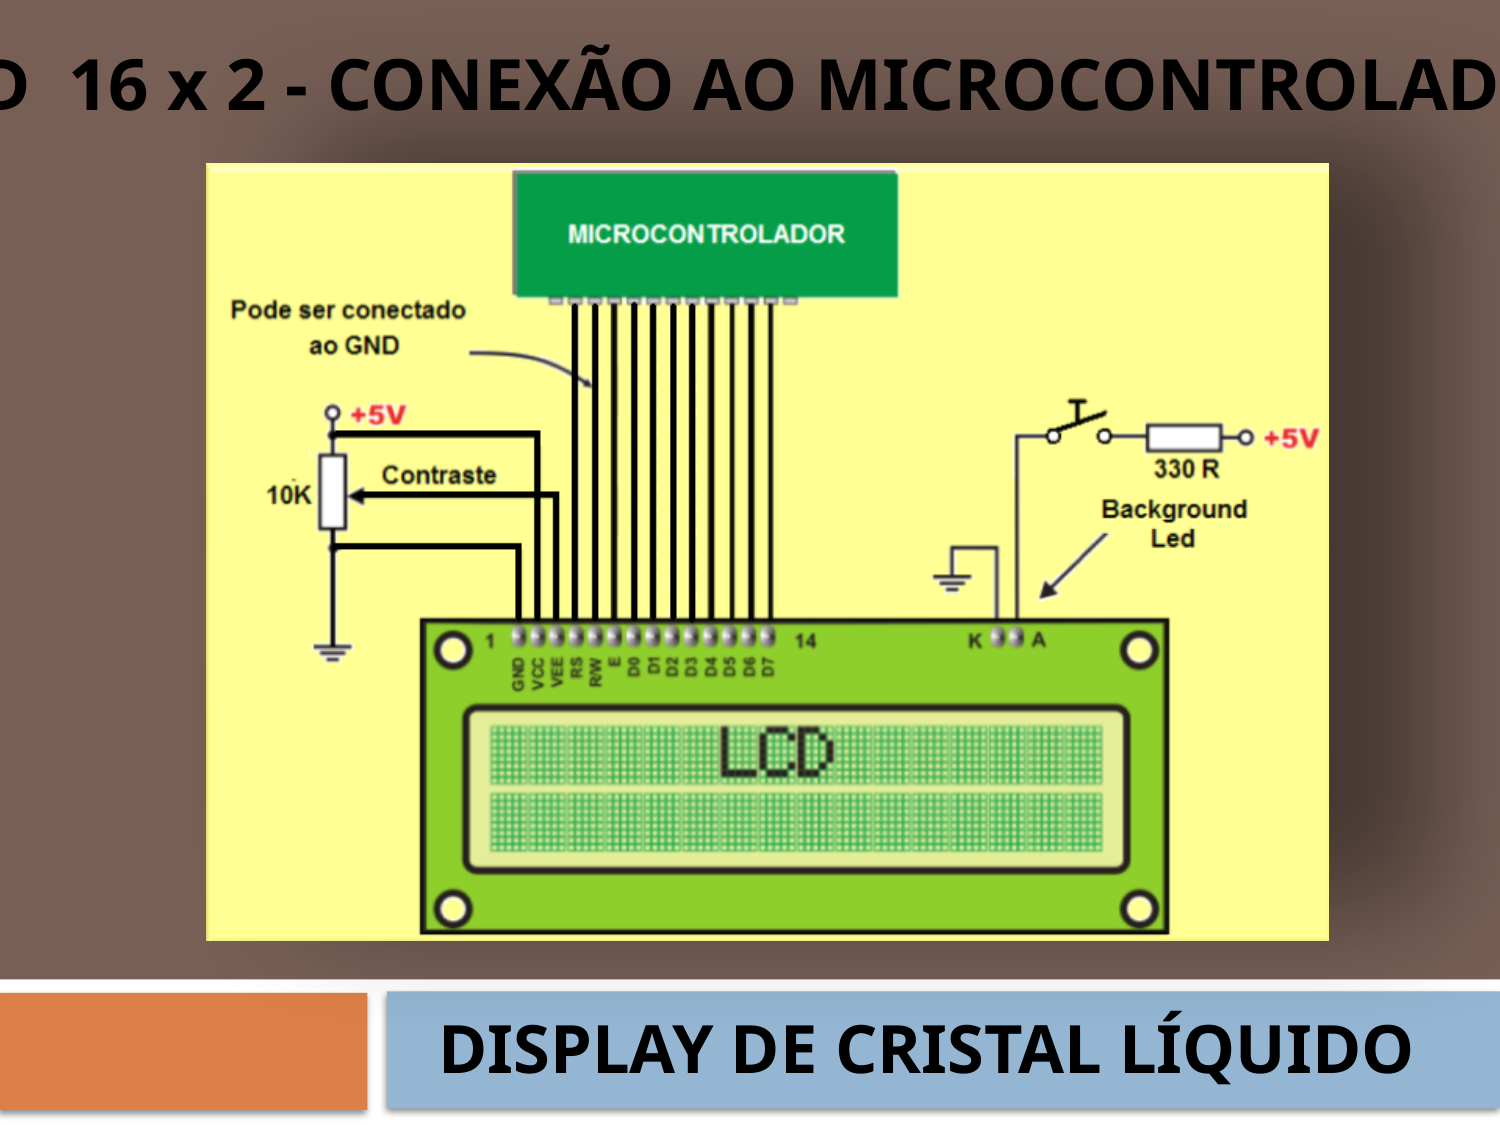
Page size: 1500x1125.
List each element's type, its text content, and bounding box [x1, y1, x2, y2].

text_box LCD 16 x 2 - CONEXÃO AO MICROCONTROLADOR [0, 31, 1500, 132]
text_box DISPLAY DE CRISTAL LÍQUIDO [324, 999, 1500, 1095]
picture [206, 163, 1329, 941]
